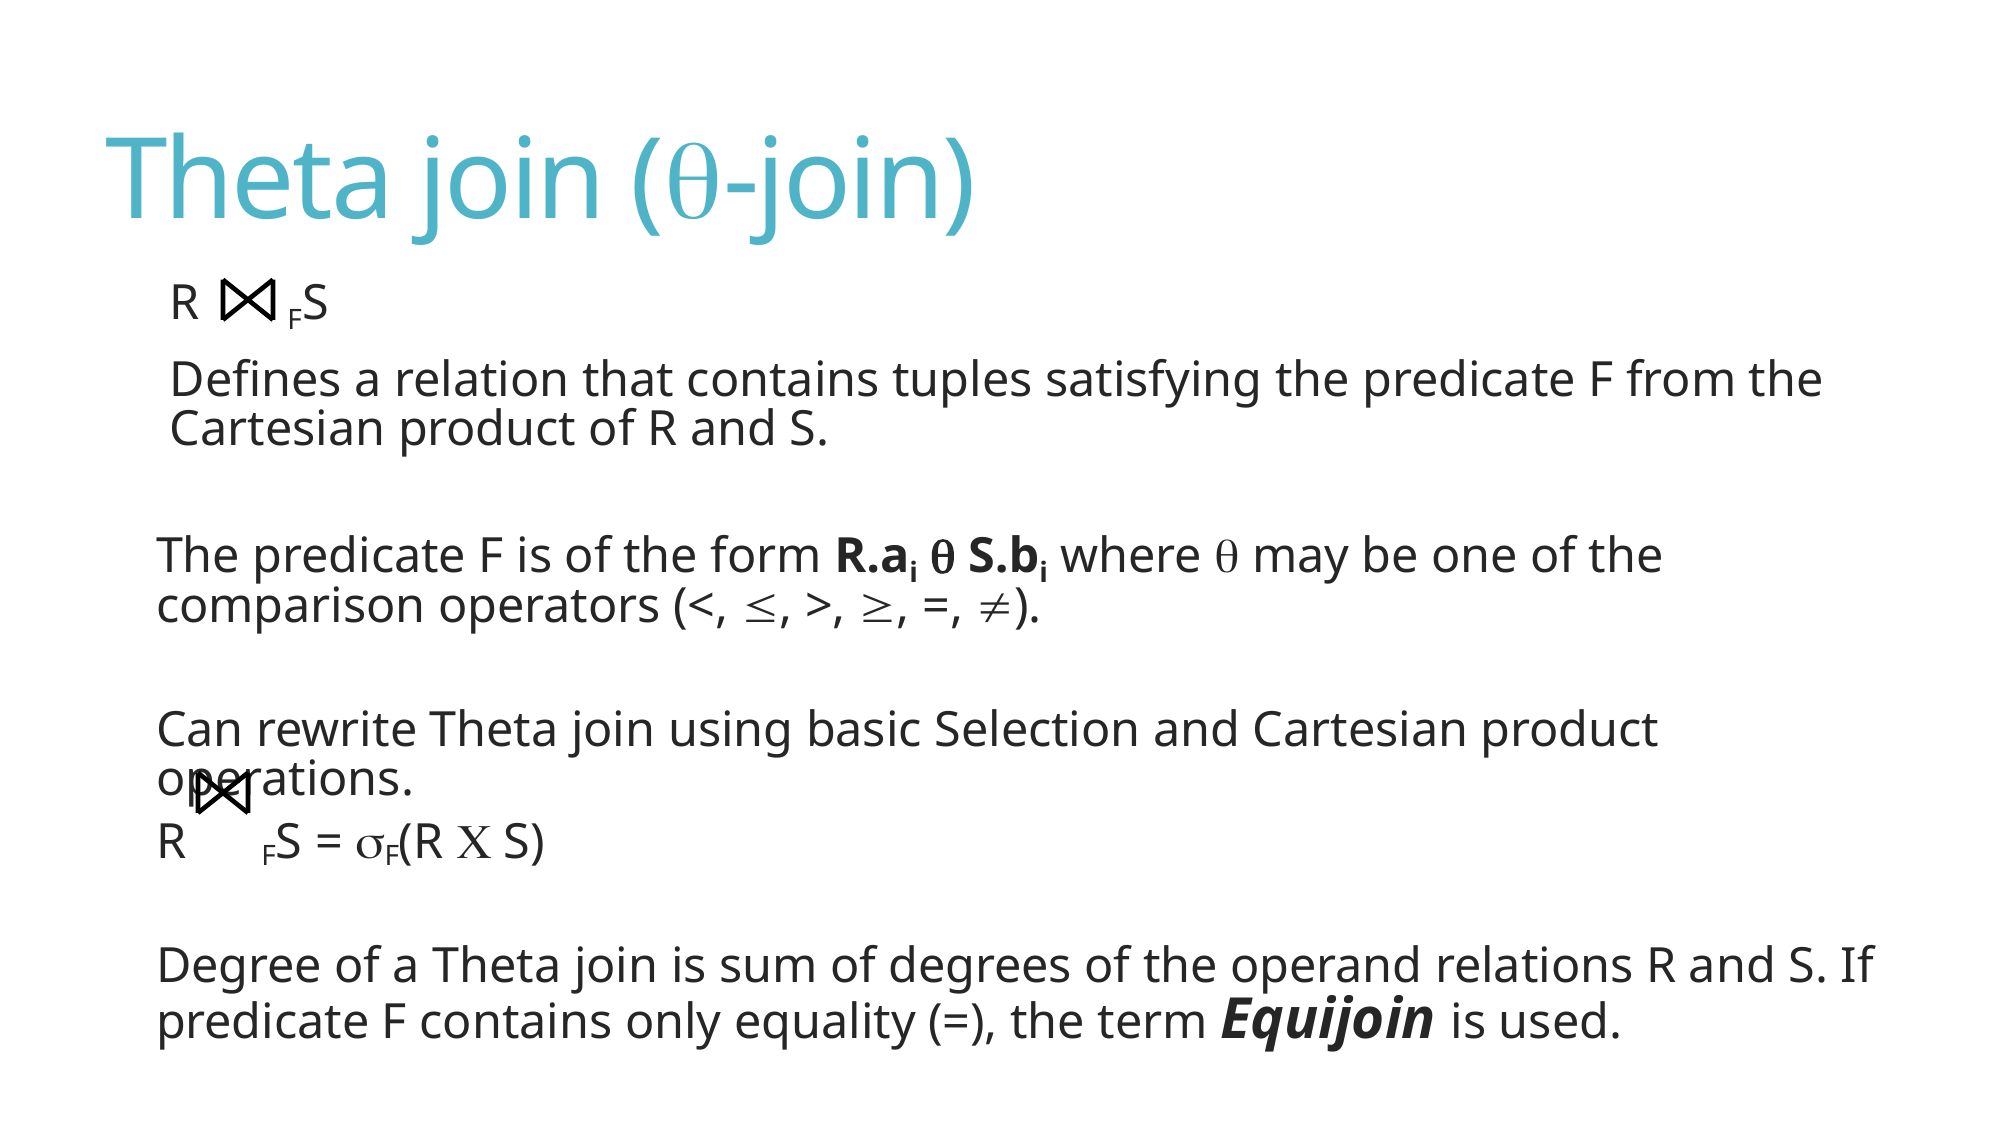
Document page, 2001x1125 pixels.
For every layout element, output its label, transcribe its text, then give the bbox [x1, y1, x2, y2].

title Theta join (-join) [90, 47, 1858, 320]
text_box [222, 279, 274, 320]
list R FS Defines a relation that contains tuples satisfying the predicate F from the Cartesian product of R and S. The predicate F is of the form R.ai  S.bi where  may be one of the comparison operators (<, , >, , =, ). Can rewrite Theta join using basic Selection and Cartesian product operations. R FS = F(R  S) Degree of a Theta join is sum of degrees of the operand relations R and S. If predicate F contains only equality (=), the term Equijoin is used. [140, 269, 1896, 1062]
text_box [197, 772, 249, 814]
